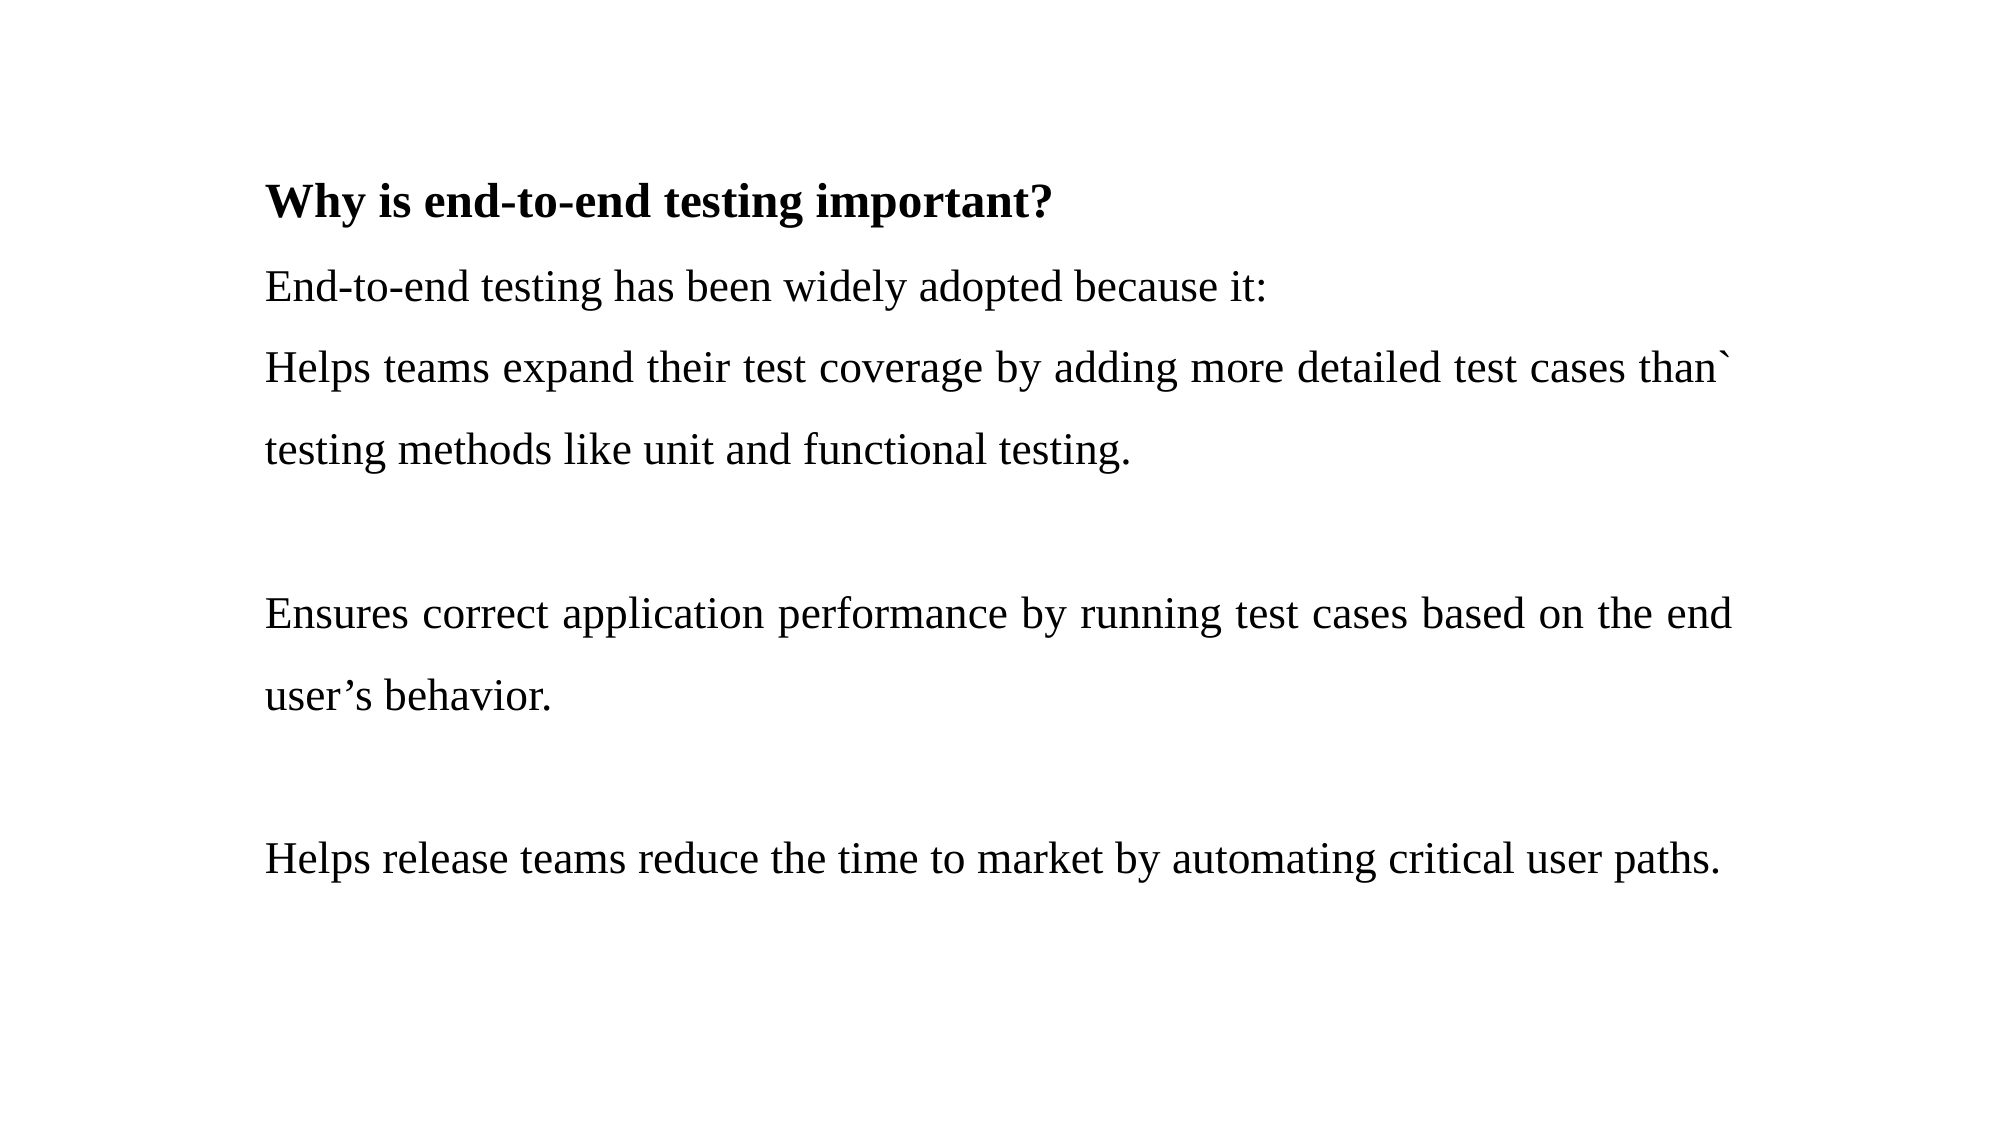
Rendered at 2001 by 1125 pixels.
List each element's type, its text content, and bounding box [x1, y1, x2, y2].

subtitle Why is end-to-end testing important? End-to-end testing has been widely adopted because it: Helps teams expand their test coverage by adding more detailed test cases than` testing methods like unit and functional testing. Ensures correct application performance by running test cases based on the end user’s behavior. Helps release teams reduce the time to market by automating critical user paths. [249, 167, 1750, 975]
